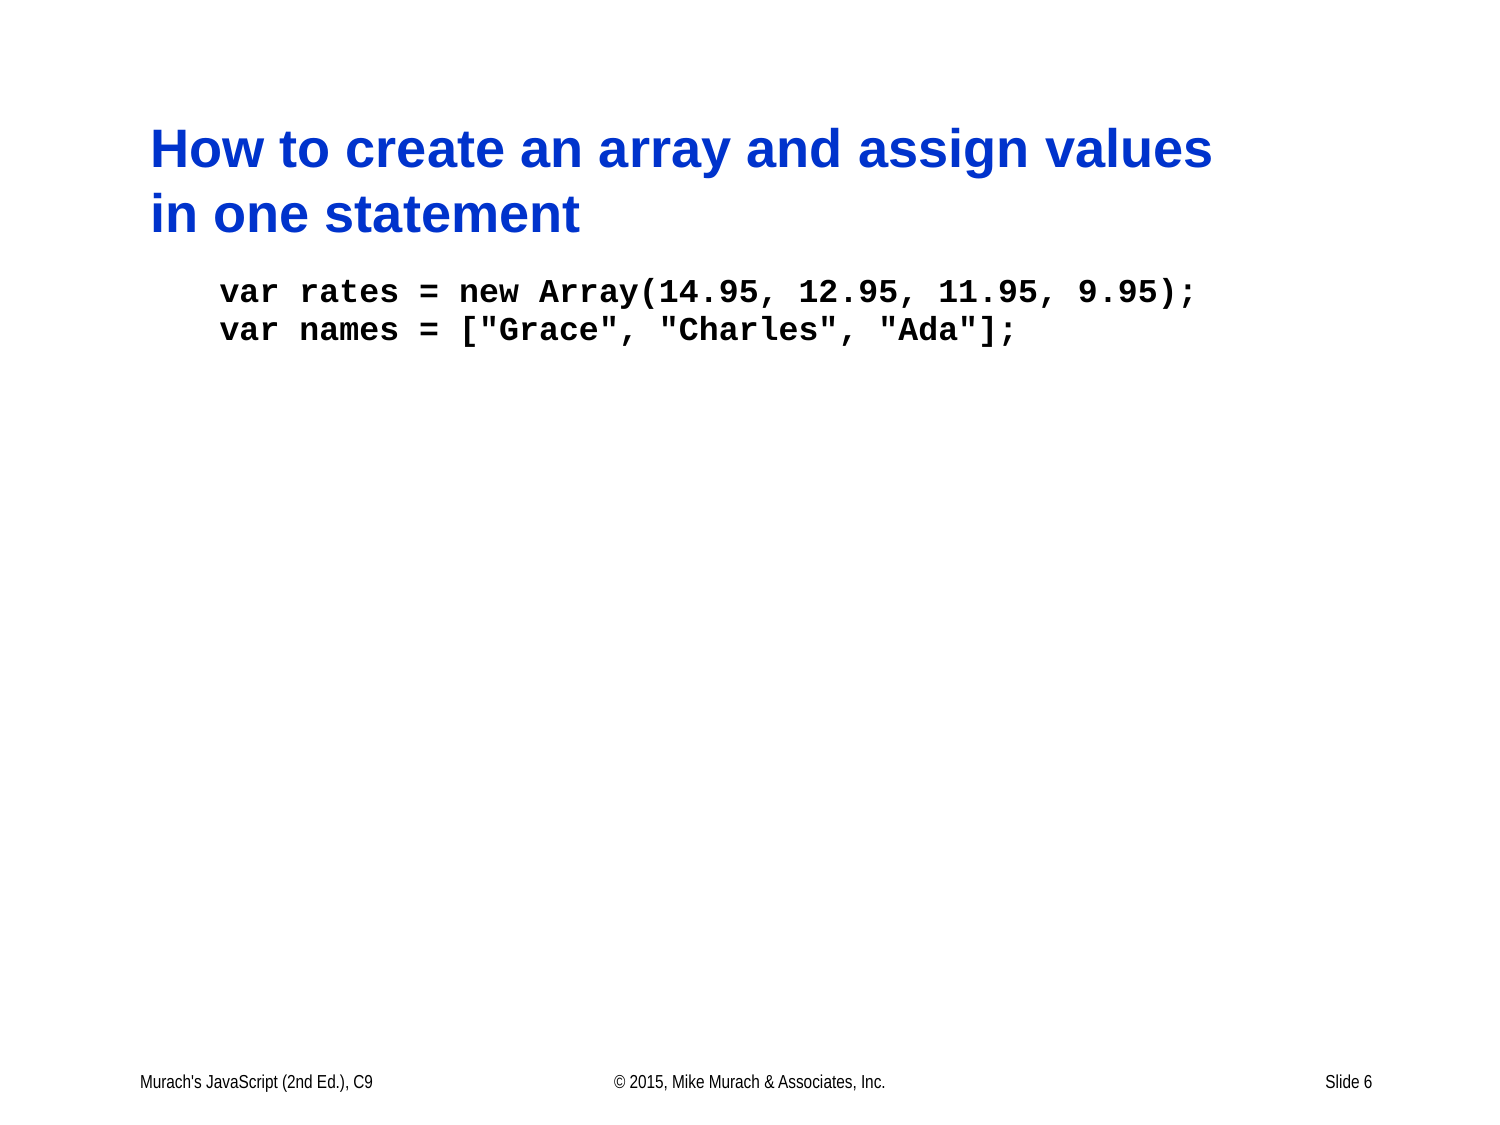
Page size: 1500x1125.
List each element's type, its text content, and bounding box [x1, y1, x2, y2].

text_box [162, 274, 1361, 364]
title How to create an array and assign values in one statement [150, 112, 1350, 244]
footer © 2015, Mike Murach & Associates, Inc. [474, 1025, 1025, 1100]
slide_number Slide 6 [1074, 1025, 1388, 1100]
slide_number Murach's JavaScript (2nd Ed.), C9 [125, 1025, 450, 1100]
